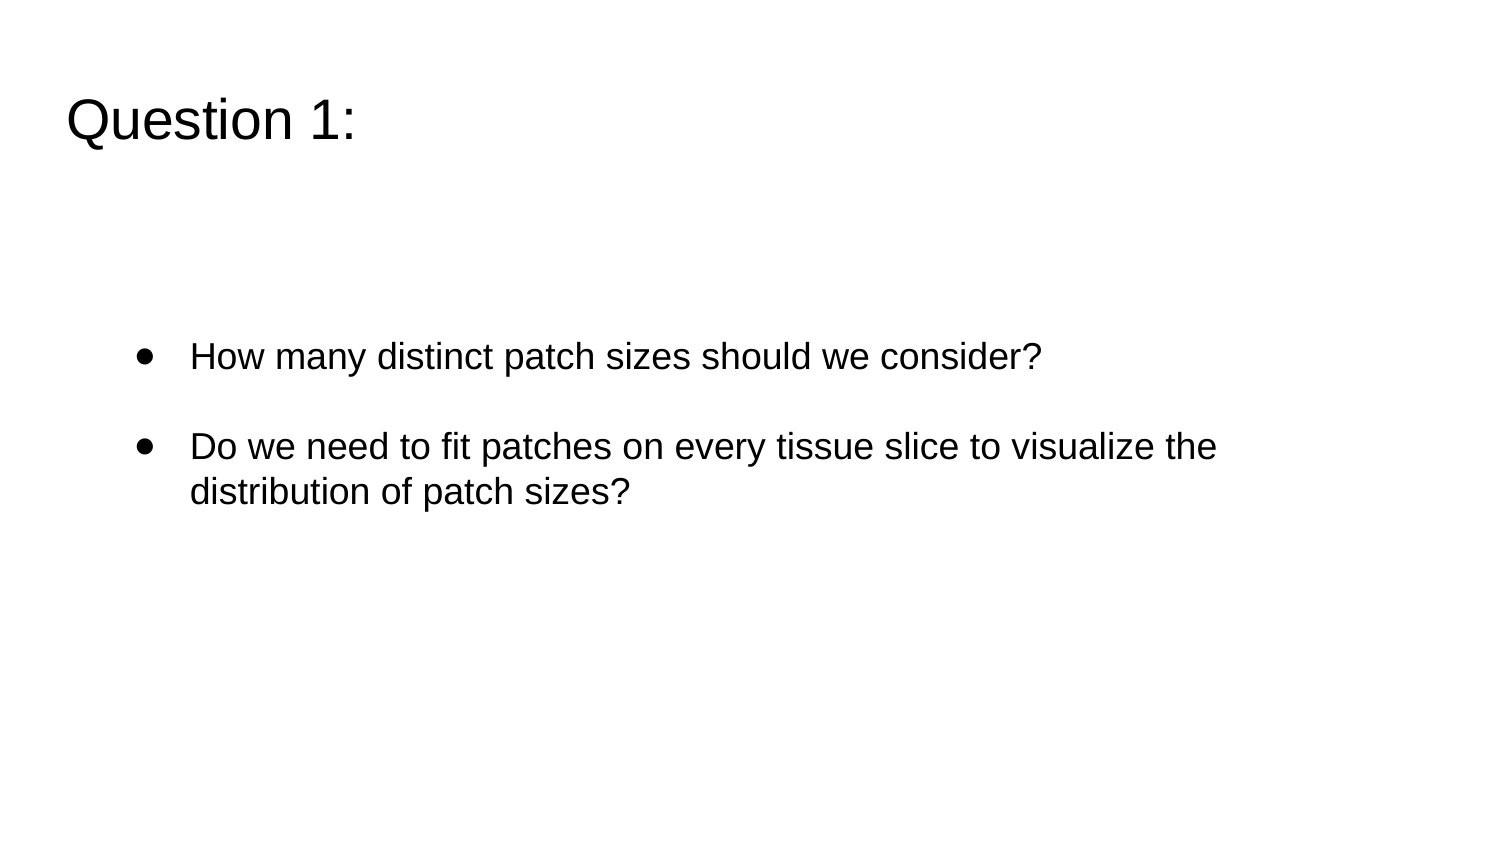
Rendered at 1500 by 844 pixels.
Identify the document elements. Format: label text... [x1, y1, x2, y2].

title Question 1: [51, 72, 1449, 167]
text_box How many distinct patch sizes should we consider? Do we need to fit patches on every tissue slice to visualize the distribution of patch sizes? [99, 317, 1401, 680]
